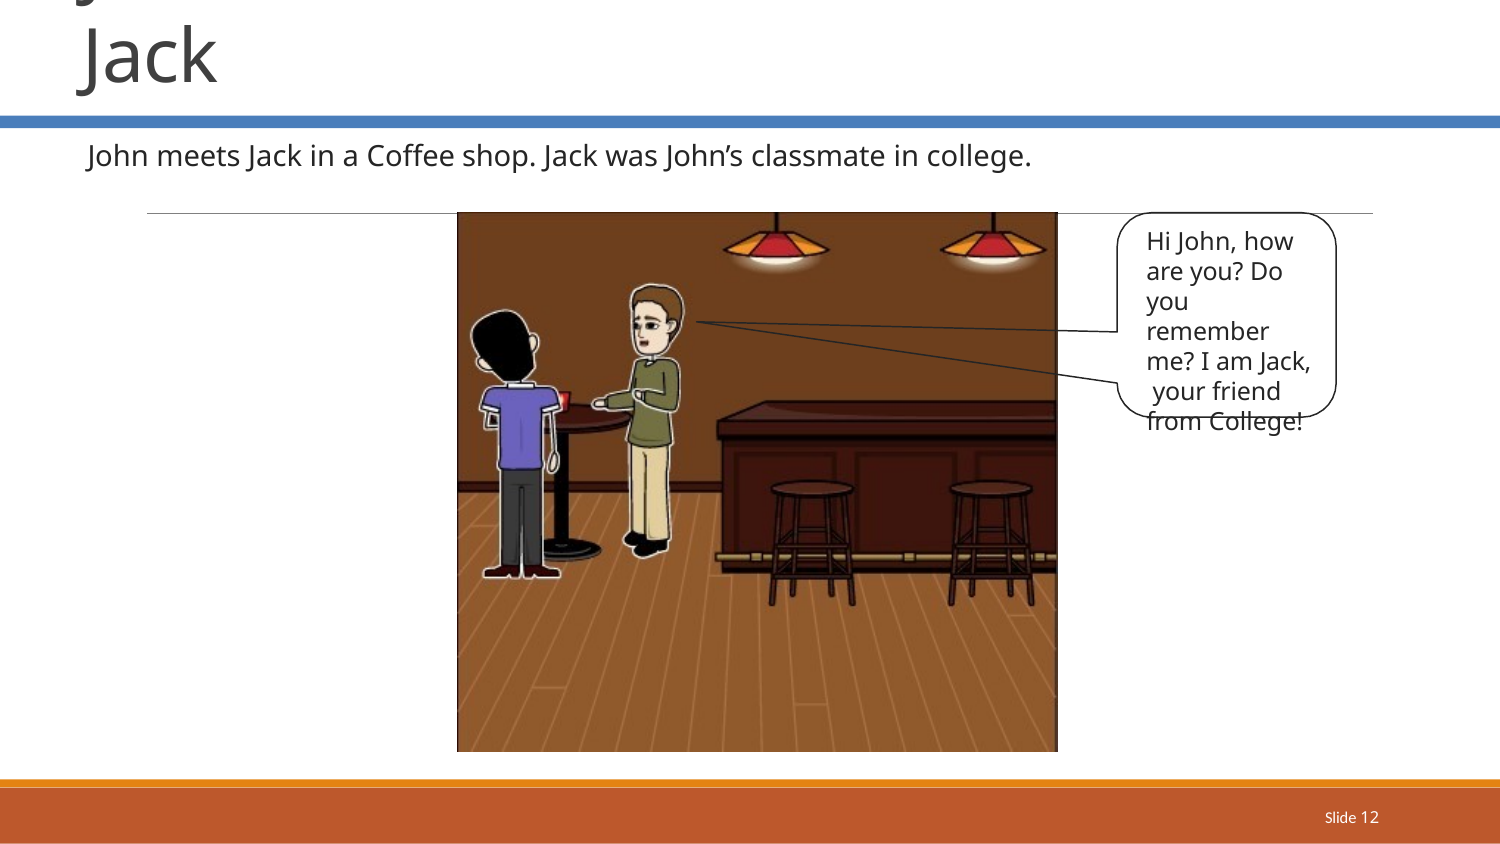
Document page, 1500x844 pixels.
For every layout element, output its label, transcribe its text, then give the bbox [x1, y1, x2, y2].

title John Meets Jack [80, 0, 538, 98]
text_box John meets Jack in a Coffee shop. Jack was John’s classmate in college. Hi John, how are you? Do you remember me? I am Jack, your friend from College! [85, 134, 1314, 436]
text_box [457, 211, 1338, 753]
slide_number Slide 12 [1218, 571, 1380, 844]
